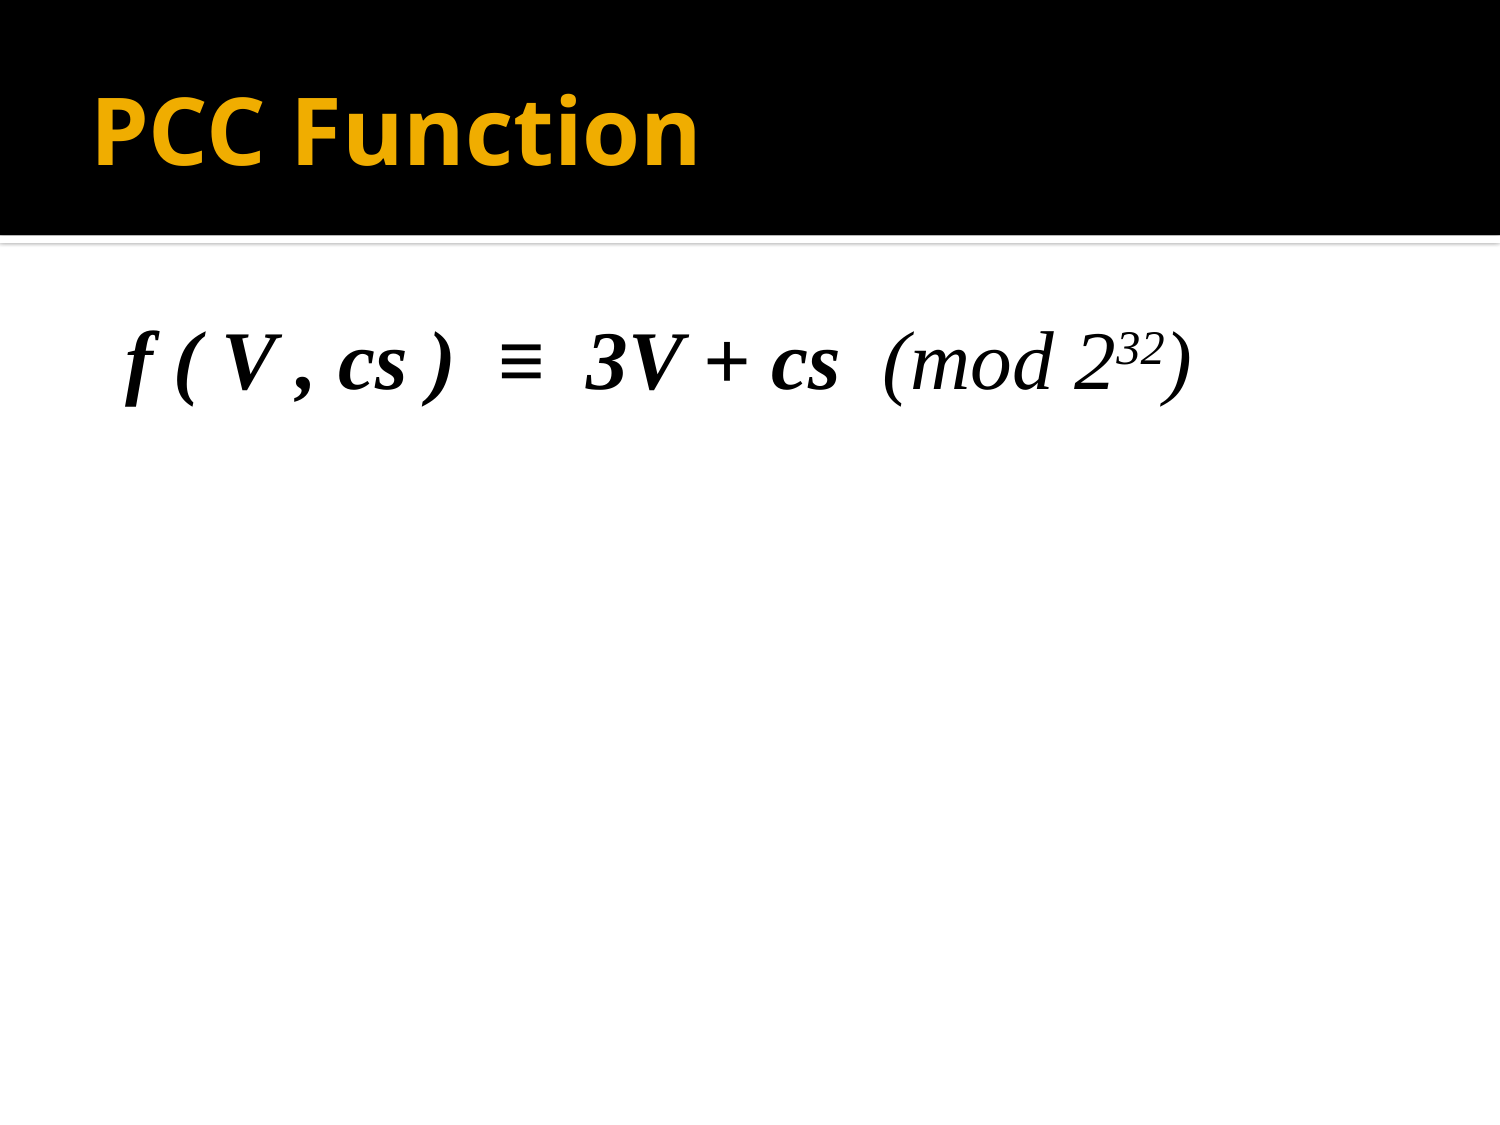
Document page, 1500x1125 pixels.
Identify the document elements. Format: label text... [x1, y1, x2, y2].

title PCC Function [75, 25, 1425, 231]
list f ( V , cs ) ≡ 3V + cs (mod 232) [75, 291, 1425, 1050]
